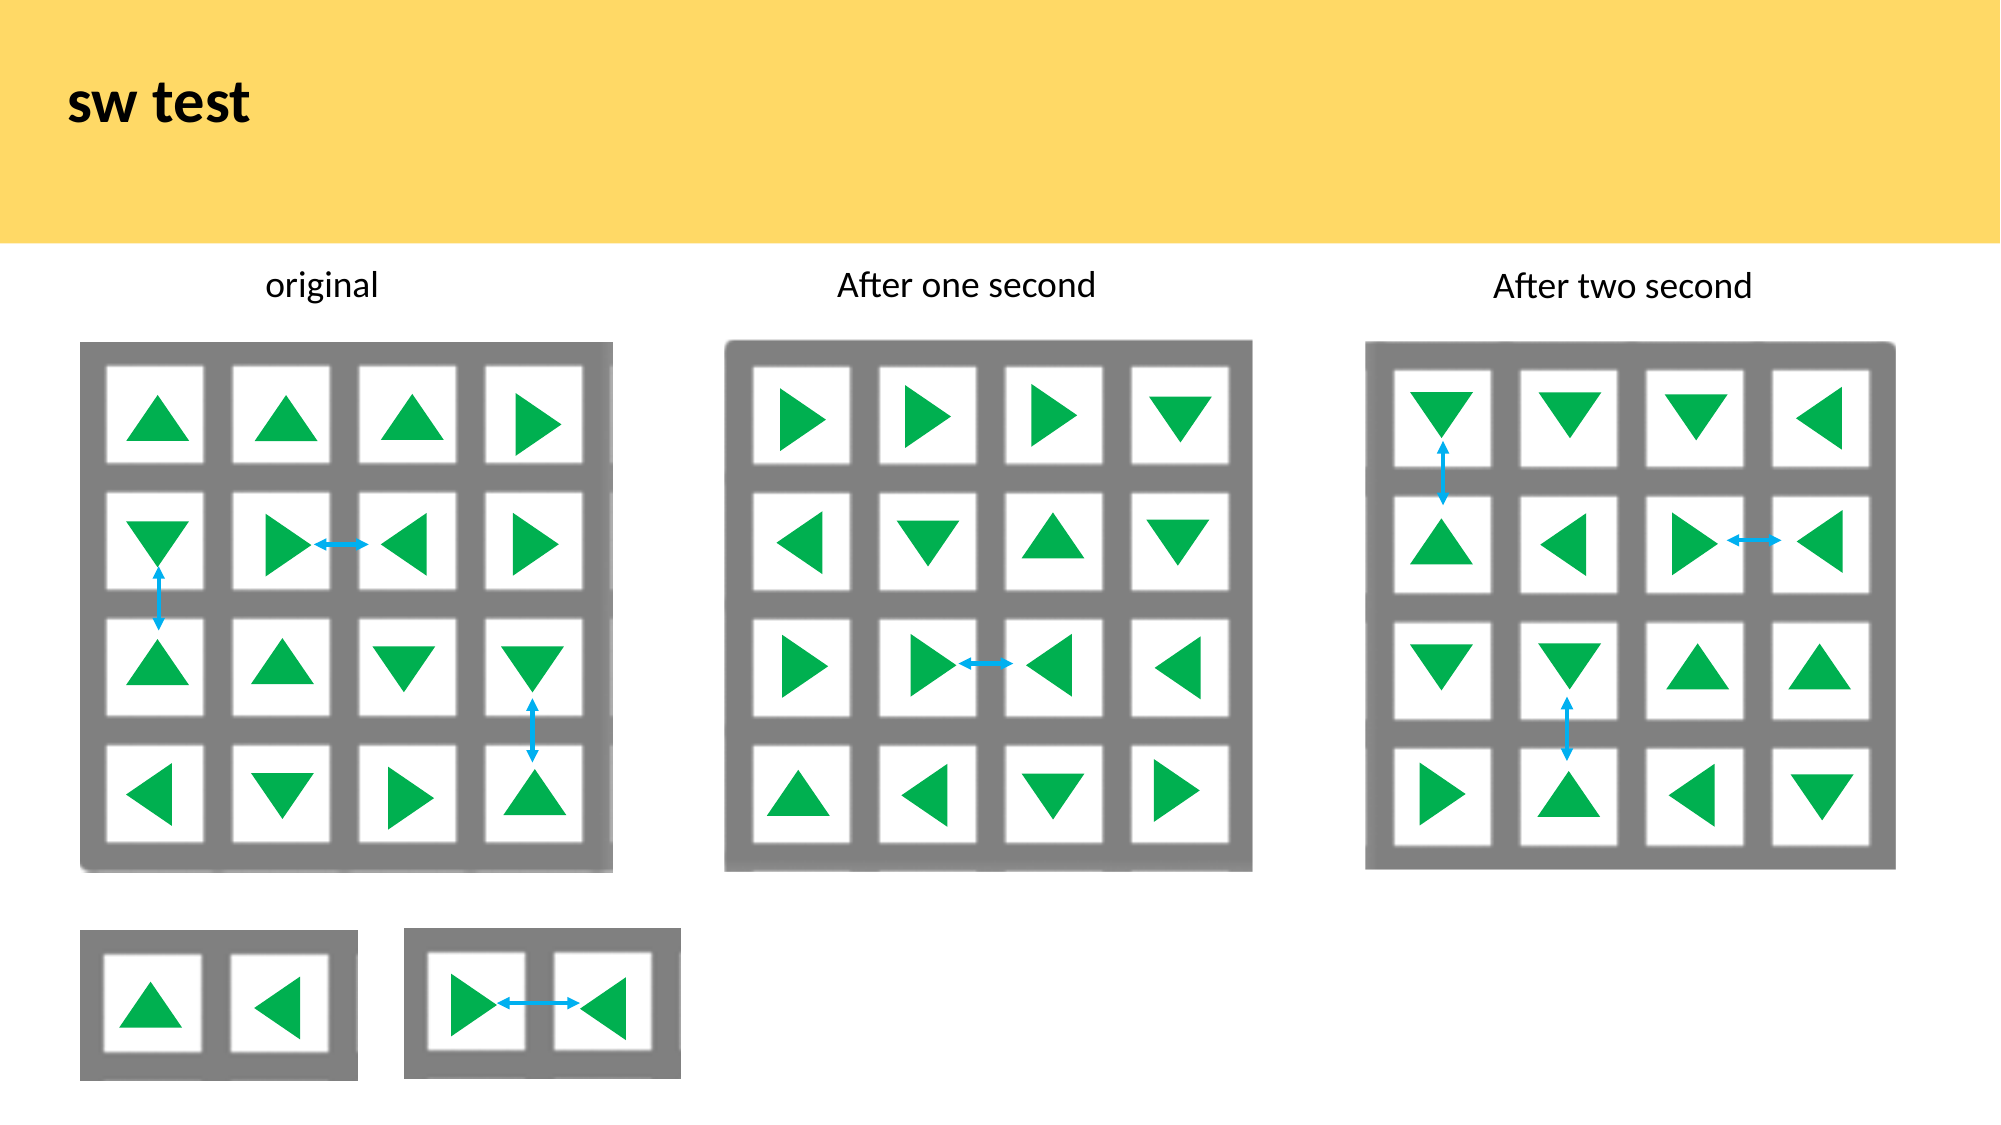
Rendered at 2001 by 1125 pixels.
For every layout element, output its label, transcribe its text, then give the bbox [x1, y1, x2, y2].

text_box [80, 928, 681, 1081]
picture [722, 341, 1255, 871]
picture [80, 342, 613, 873]
picture [1364, 339, 1896, 870]
text_box After one second [822, 252, 1179, 313]
text_box [0, 0, 2000, 244]
text_box sw test [52, 52, 690, 143]
text_box After two second [1478, 253, 1835, 314]
text_box original [250, 252, 533, 313]
